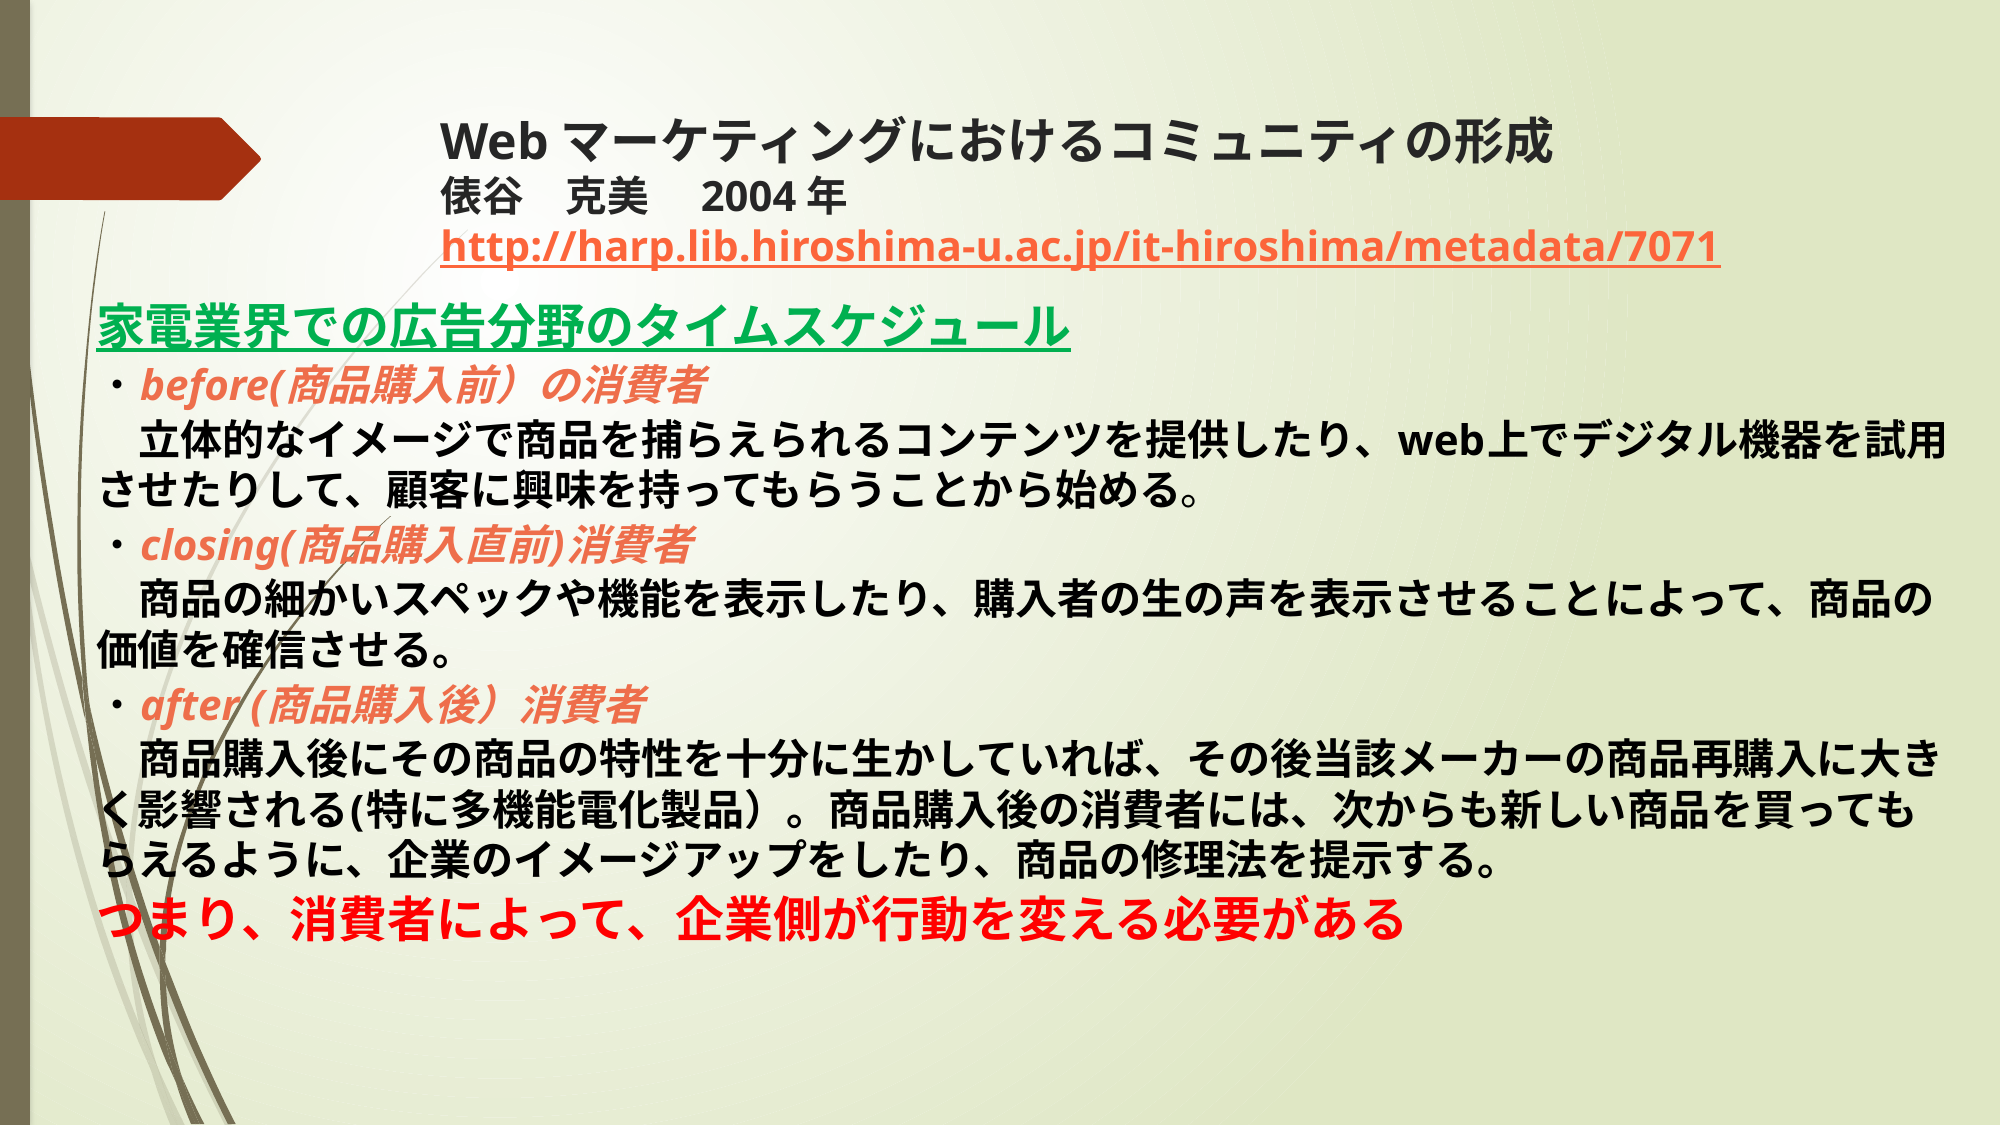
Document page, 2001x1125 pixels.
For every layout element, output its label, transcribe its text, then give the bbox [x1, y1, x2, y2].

title Webマーケティングにおけるコミュニティの形成 俵谷 克美 2004年 http://harp.lib.hiroshima-u.ac.jp/it-hiroshima/metadata/7071 [425, 102, 1888, 287]
list 家電業界での広告分野のタイムスケジュール ・before(商品購入前）の消費者 立体的なイメージで商品を捕らえられるコンテンツを提供したり、web上でデジタル機器を試用させたりして、顧客に興味を持ってもらうことから始める。 ・closing(商品購入直前)消費者 商品の細かいスペックや機能を表示したり、購入者の生の声を表示させることによって、商品の価値を確信させる。 ・after (商品購入後）消費者 商品購入後にその商品の特性を十分に生かしていれば、その後当該メーカーの商品再購入に大きく影響される(特に多機能電化製品）。商品購入後の消費者には、次からも新しい商品を買ってもらえるように、企業のイメージアップをしたり、商品の修理法を提示する。 つまり、消費者によって、企業側が行動を変える必要がある [81, 287, 1970, 1107]
